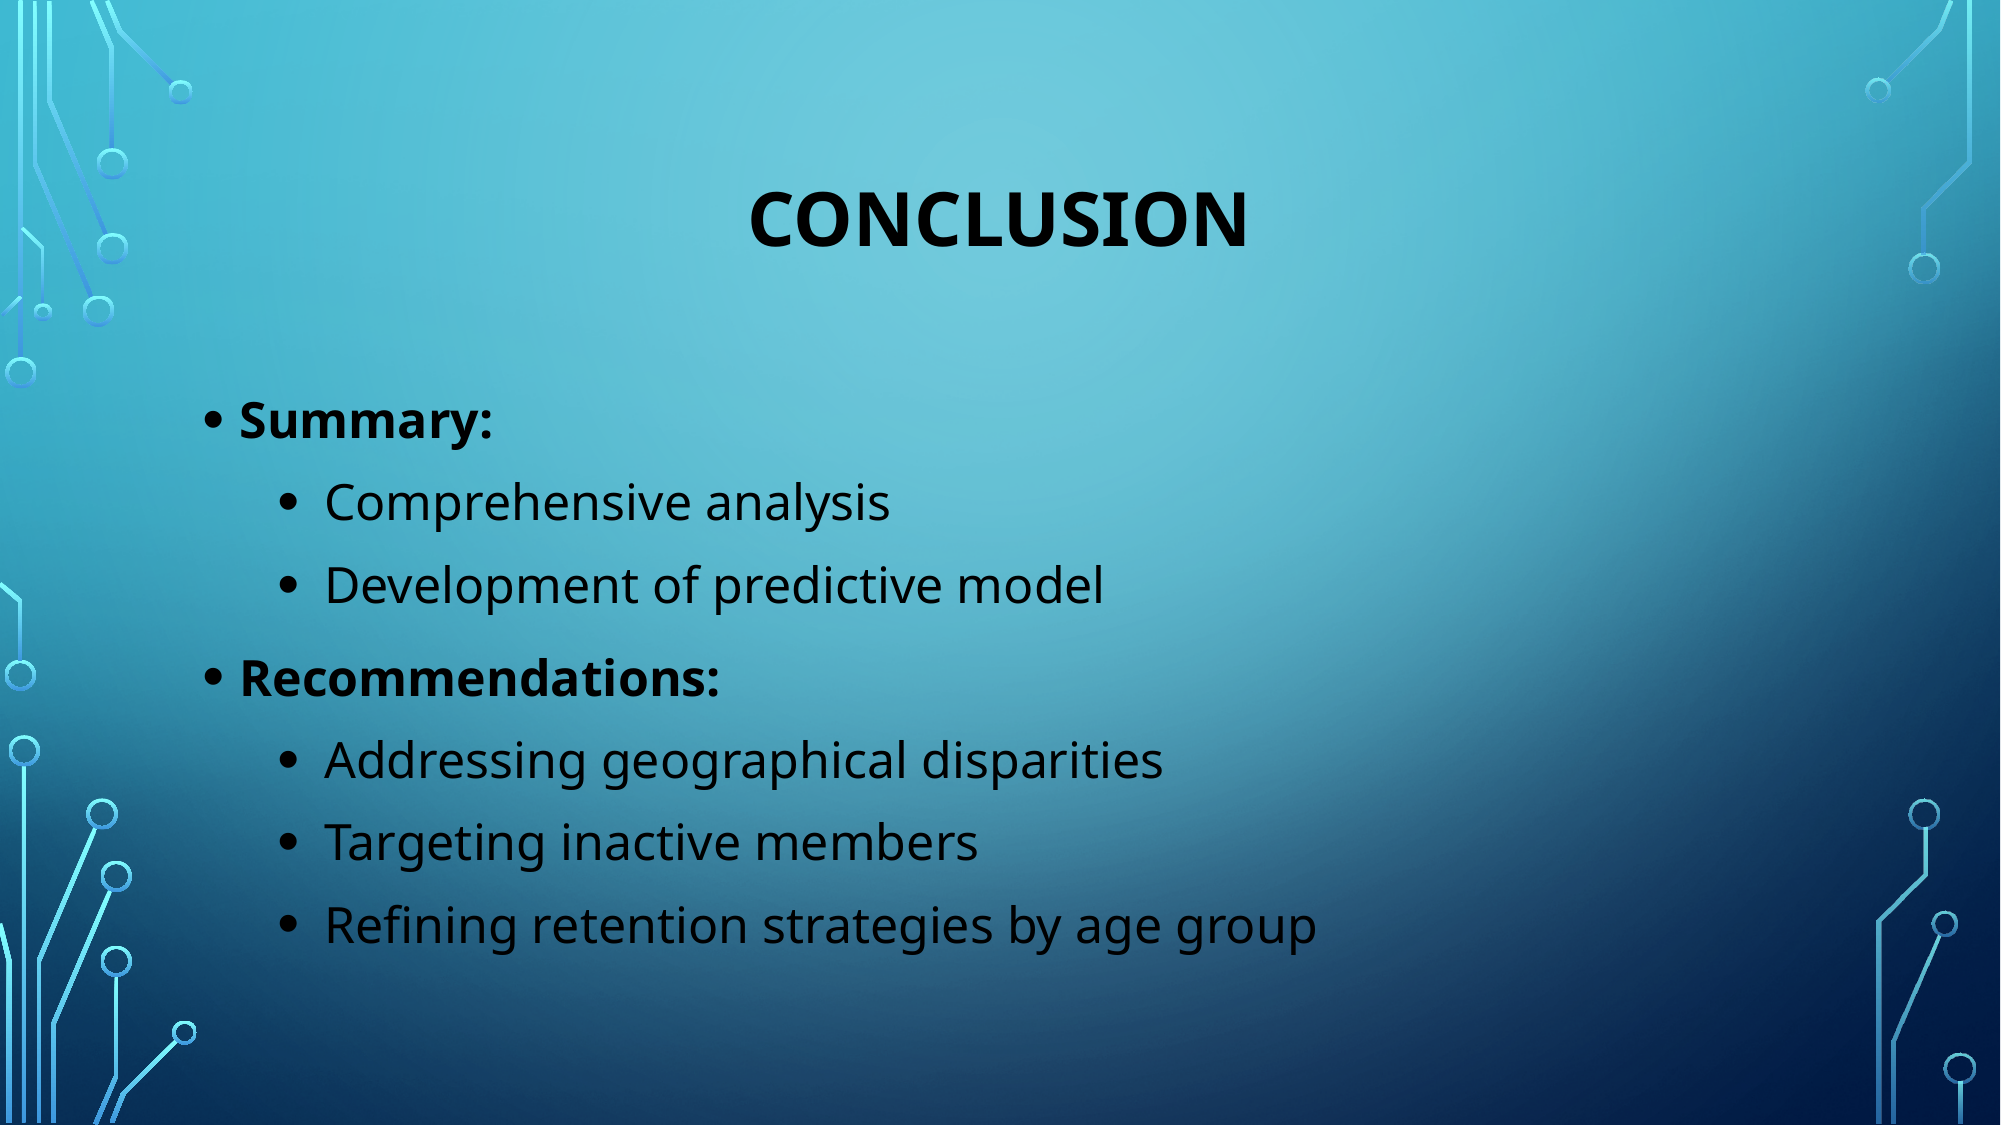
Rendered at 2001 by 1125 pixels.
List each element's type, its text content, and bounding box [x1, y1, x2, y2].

list Summary: Comprehensive analysis Development of predictive model Recommendations: Addressing geographical disparities Targeting inactive members Refining retention strategies by age group [187, 369, 1813, 950]
title Conclusion [187, 101, 1813, 344]
